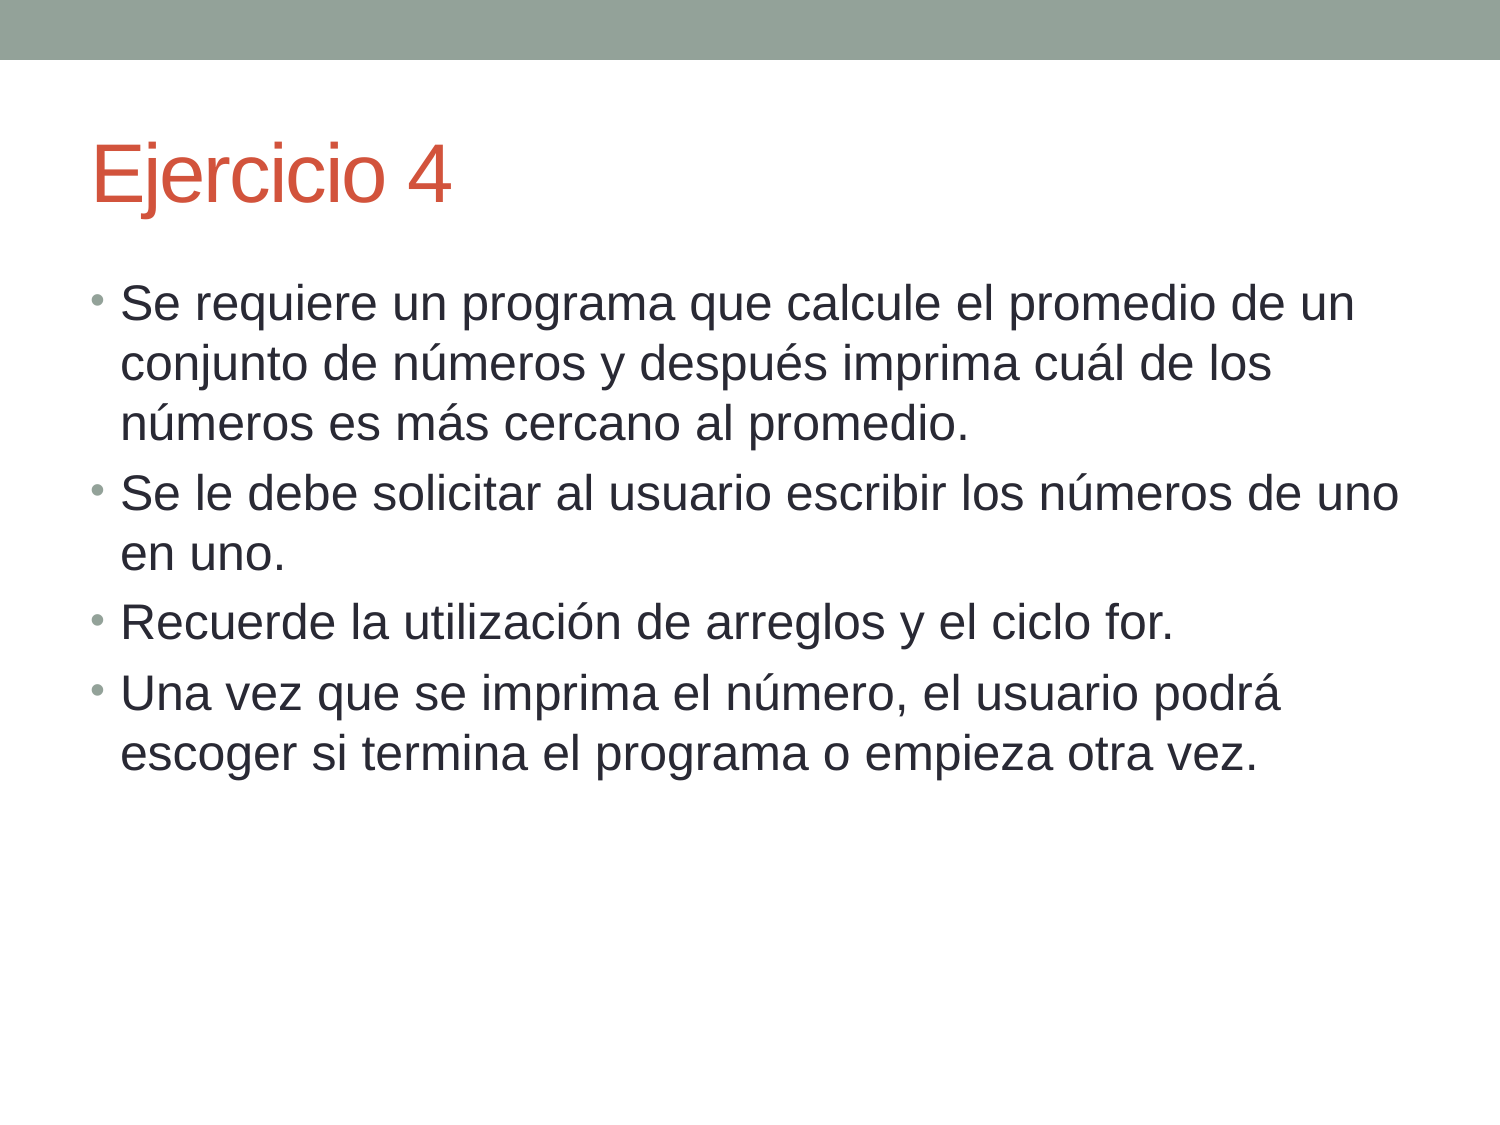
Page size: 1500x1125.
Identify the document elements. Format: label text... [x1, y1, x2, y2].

list Se requiere un programa que calcule el promedio de un conjunto de números y después imprima cuál de los números es más cercano al promedio. Se le debe solicitar al usuario escribir los números de uno en uno. Recuerde la utilización de arreglos y el ciclo for. Una vez que se imprima el número, el usuario podrá escoger si termina el programa o empieza otra vez. [75, 262, 1425, 1063]
title Ejercicio 4 [75, 87, 1425, 250]
